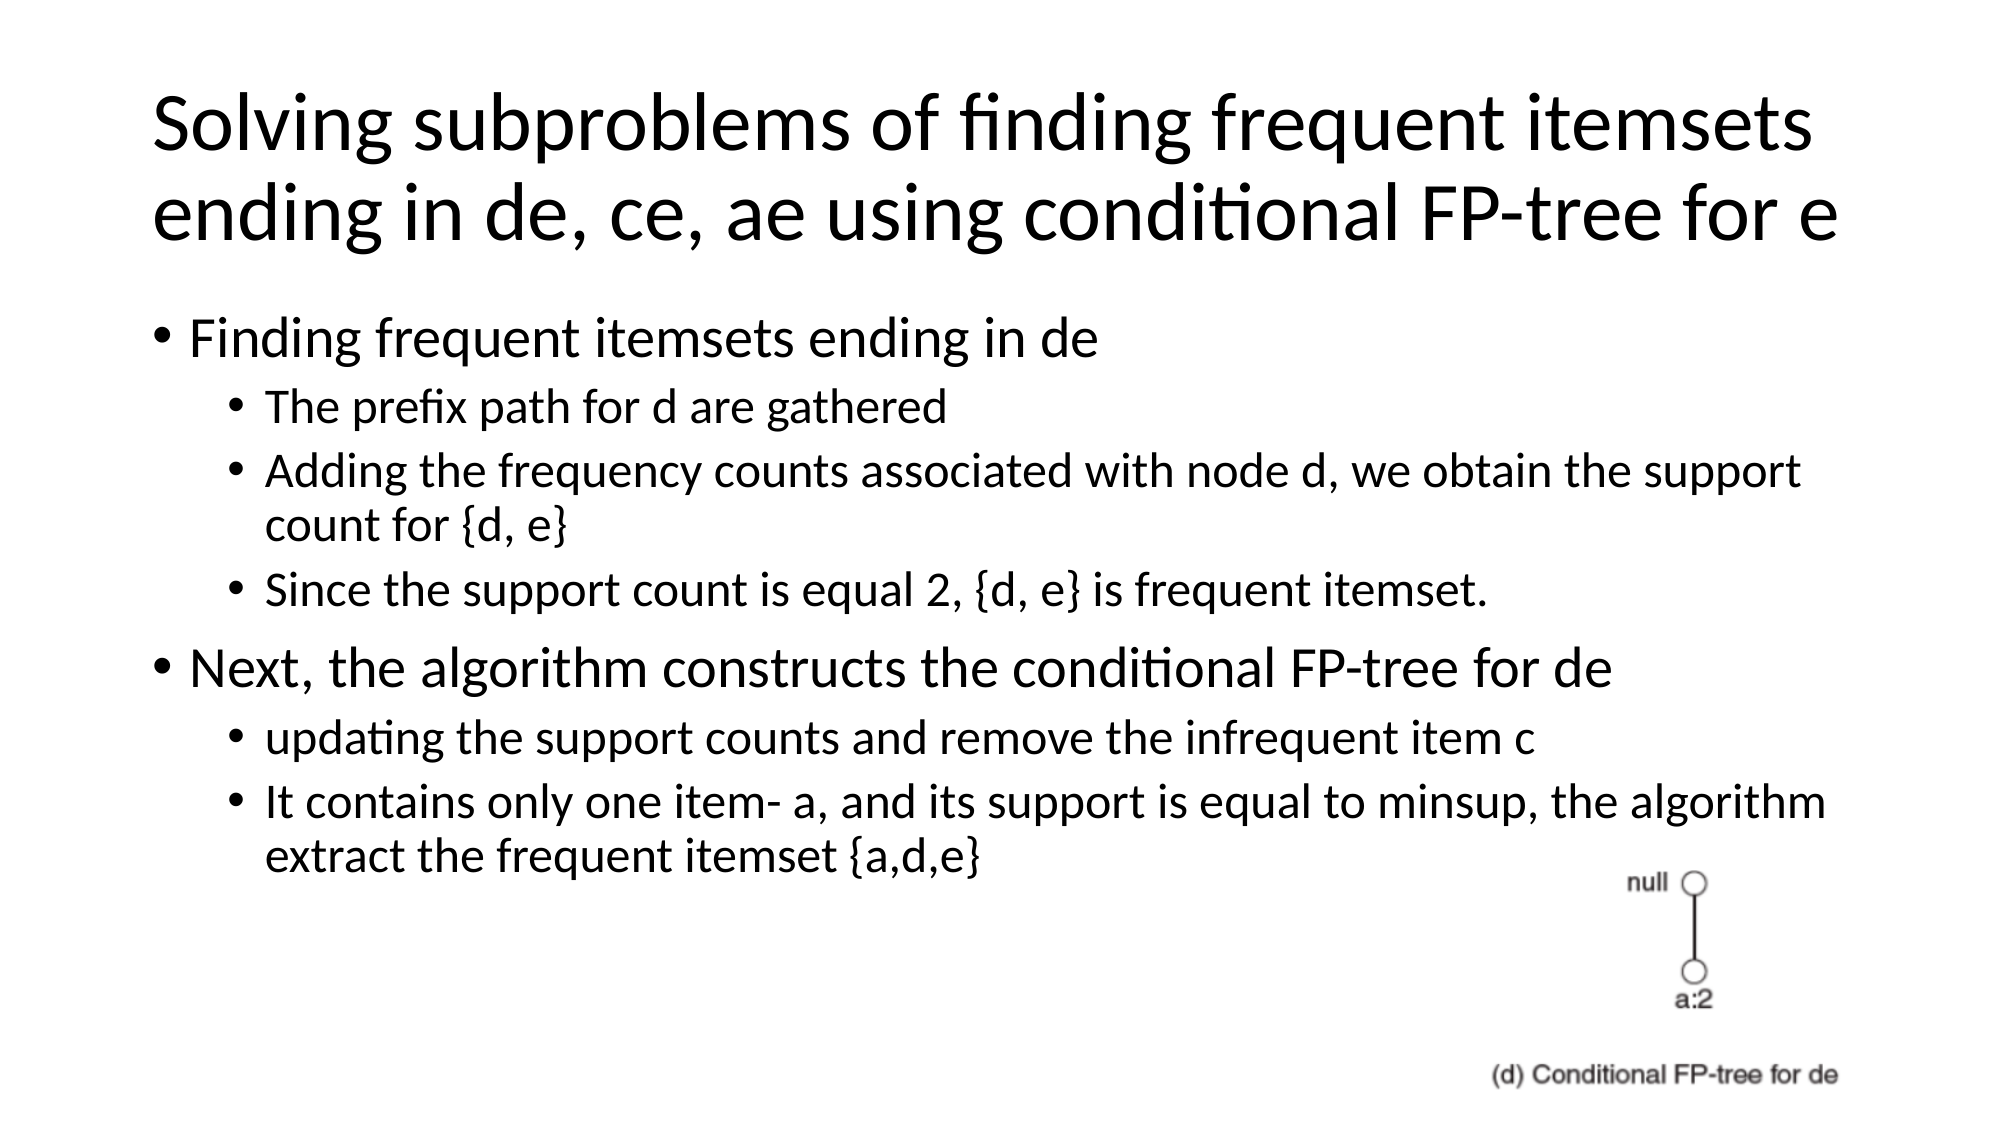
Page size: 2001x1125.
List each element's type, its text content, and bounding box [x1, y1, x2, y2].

title Solving subproblems of finding frequent itemsets ending in de, ce, ae using conditional FP-tree for e [137, 59, 1863, 278]
list Finding frequent itemsets ending in de The prefix path for d are gathered Adding the frequency counts associated with node d, we obtain the support count for {d, e} Since the support count is equal 2, {d, e} is frequent itemset. Next, the algorithm constructs the conditional FP-tree for de updating the support counts and remove the infrequent item c It contains only one item- a, and its support is equal to minsup, the algorithm extract the frequent itemset {a,d,e} [137, 299, 1863, 1014]
picture [1490, 867, 1846, 1091]
